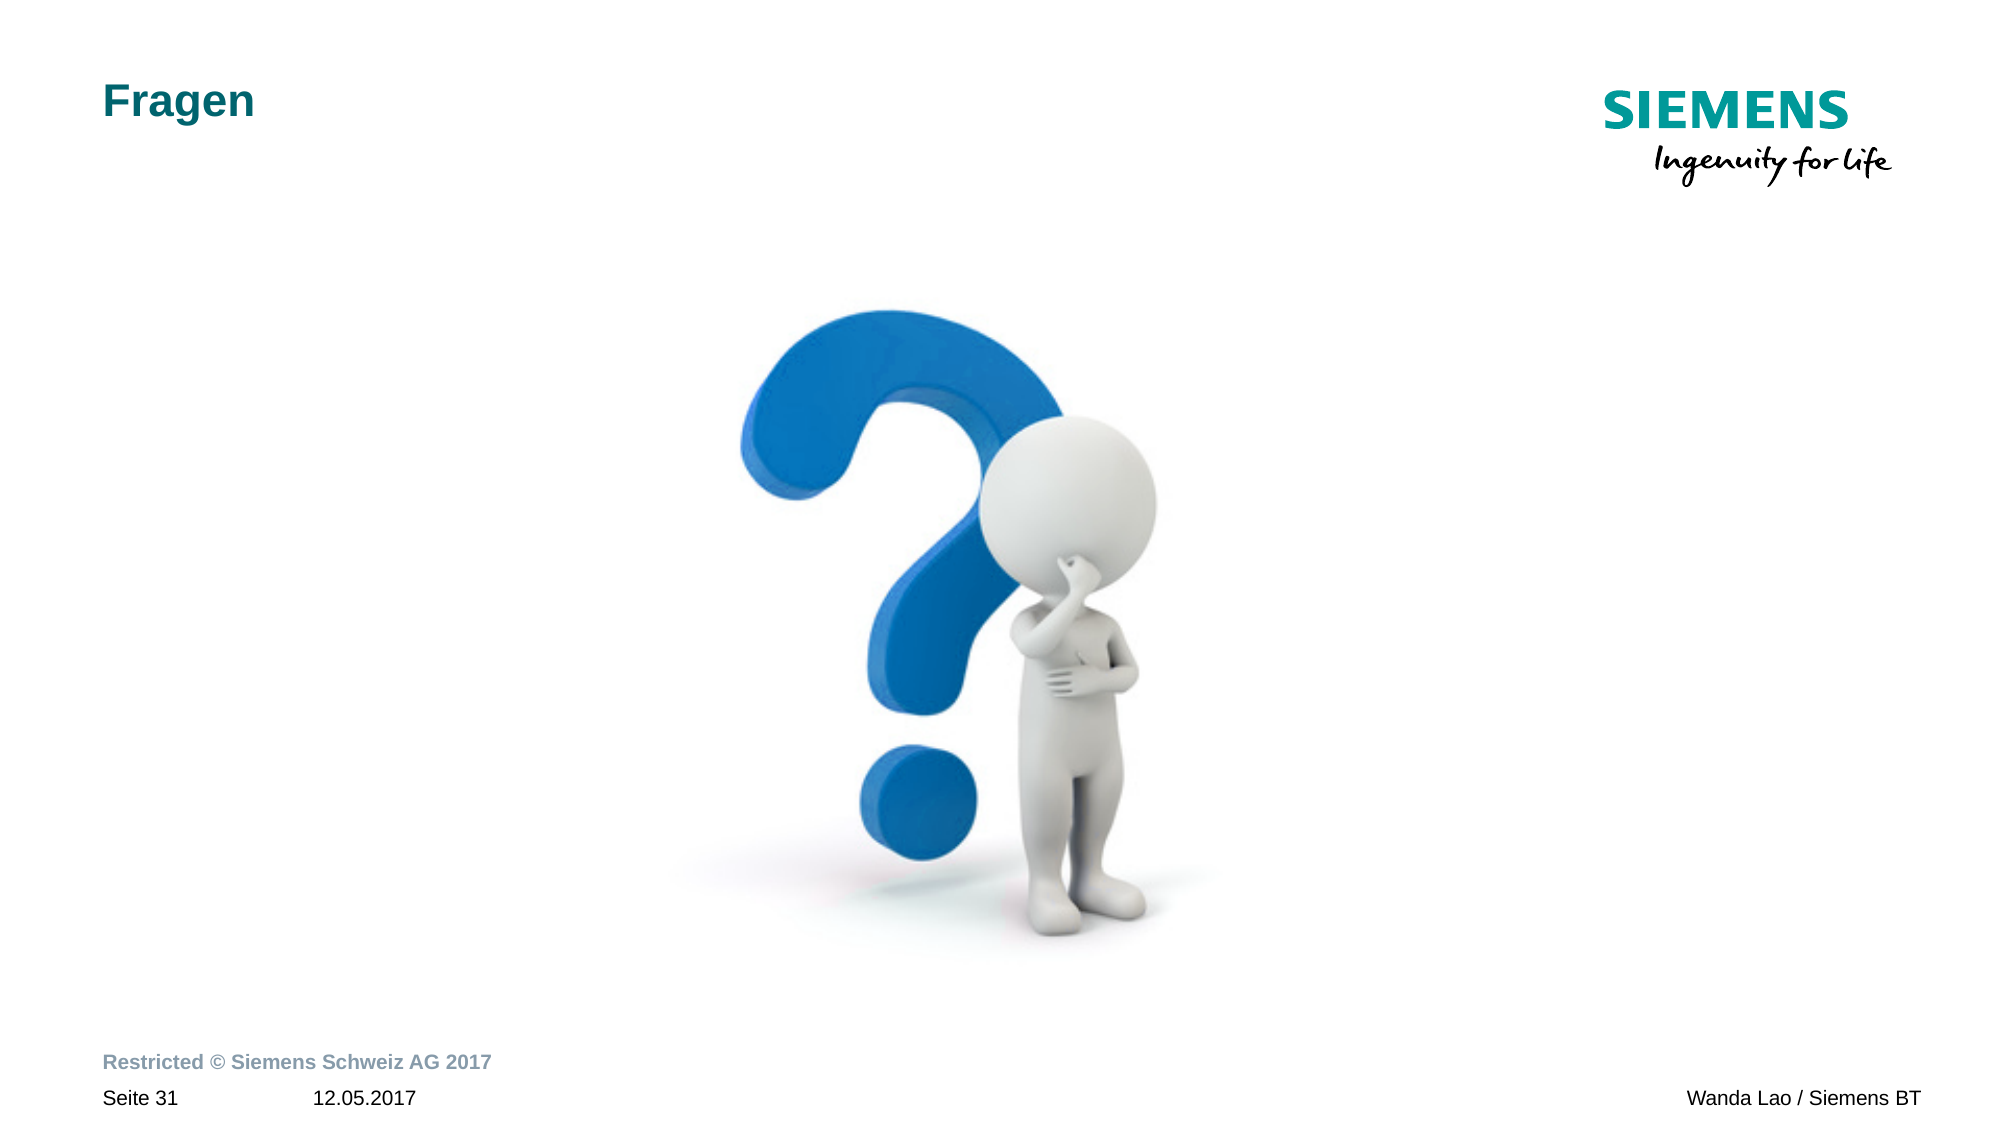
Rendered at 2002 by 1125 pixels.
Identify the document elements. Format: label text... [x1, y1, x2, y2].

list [622, 265, 1344, 987]
title Fragen [0, 0, 2001, 237]
